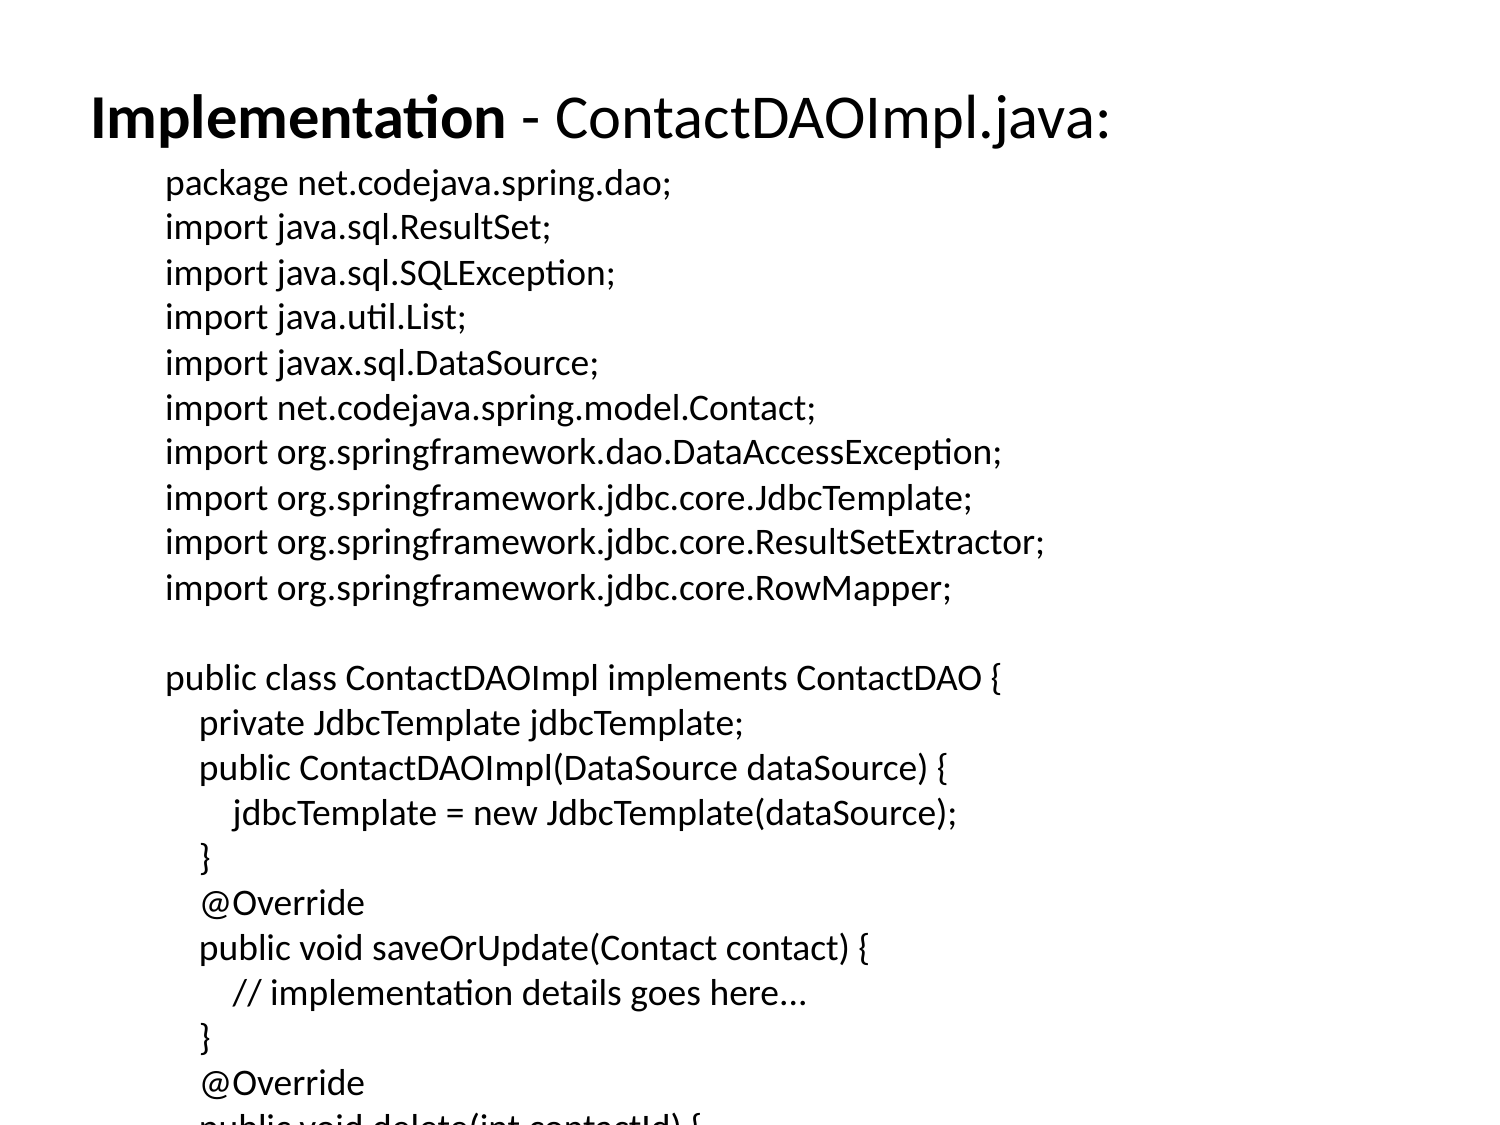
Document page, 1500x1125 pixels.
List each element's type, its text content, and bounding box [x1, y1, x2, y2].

title Implementation - ContactDAOImpl.java: [75, 19, 1425, 208]
text_box package net.codejava.spring.dao; import java.sql.ResultSet; import java.sql.SQLException; import java.util.List; import javax.sql.DataSource; import net.codejava.spring.model.Contact; import org.springframework.dao.DataAccessException; import org.springframework.jdbc.core.JdbcTemplate; import org.springframework.jdbc.core.ResultSetExtractor; import org.springframework.jdbc.core.RowMapper; public class ContactDAOImpl implements ContactDAO { private JdbcTemplate jdbcTemplate; public ContactDAOImpl(DataSource dataSource) { jdbcTemplate = new JdbcTemplate(dataSource); } @Override public void saveOrUpdate(Contact contact) { // implementation details goes here... } @Override public void delete(int contactId) { // implementation details goes here... } @Override public List<Contact> list() { // implementation details goes here... } @Override public Contact get(int contactId) { // implementation details goes here... } } [149, 149, 1500, 1125]
